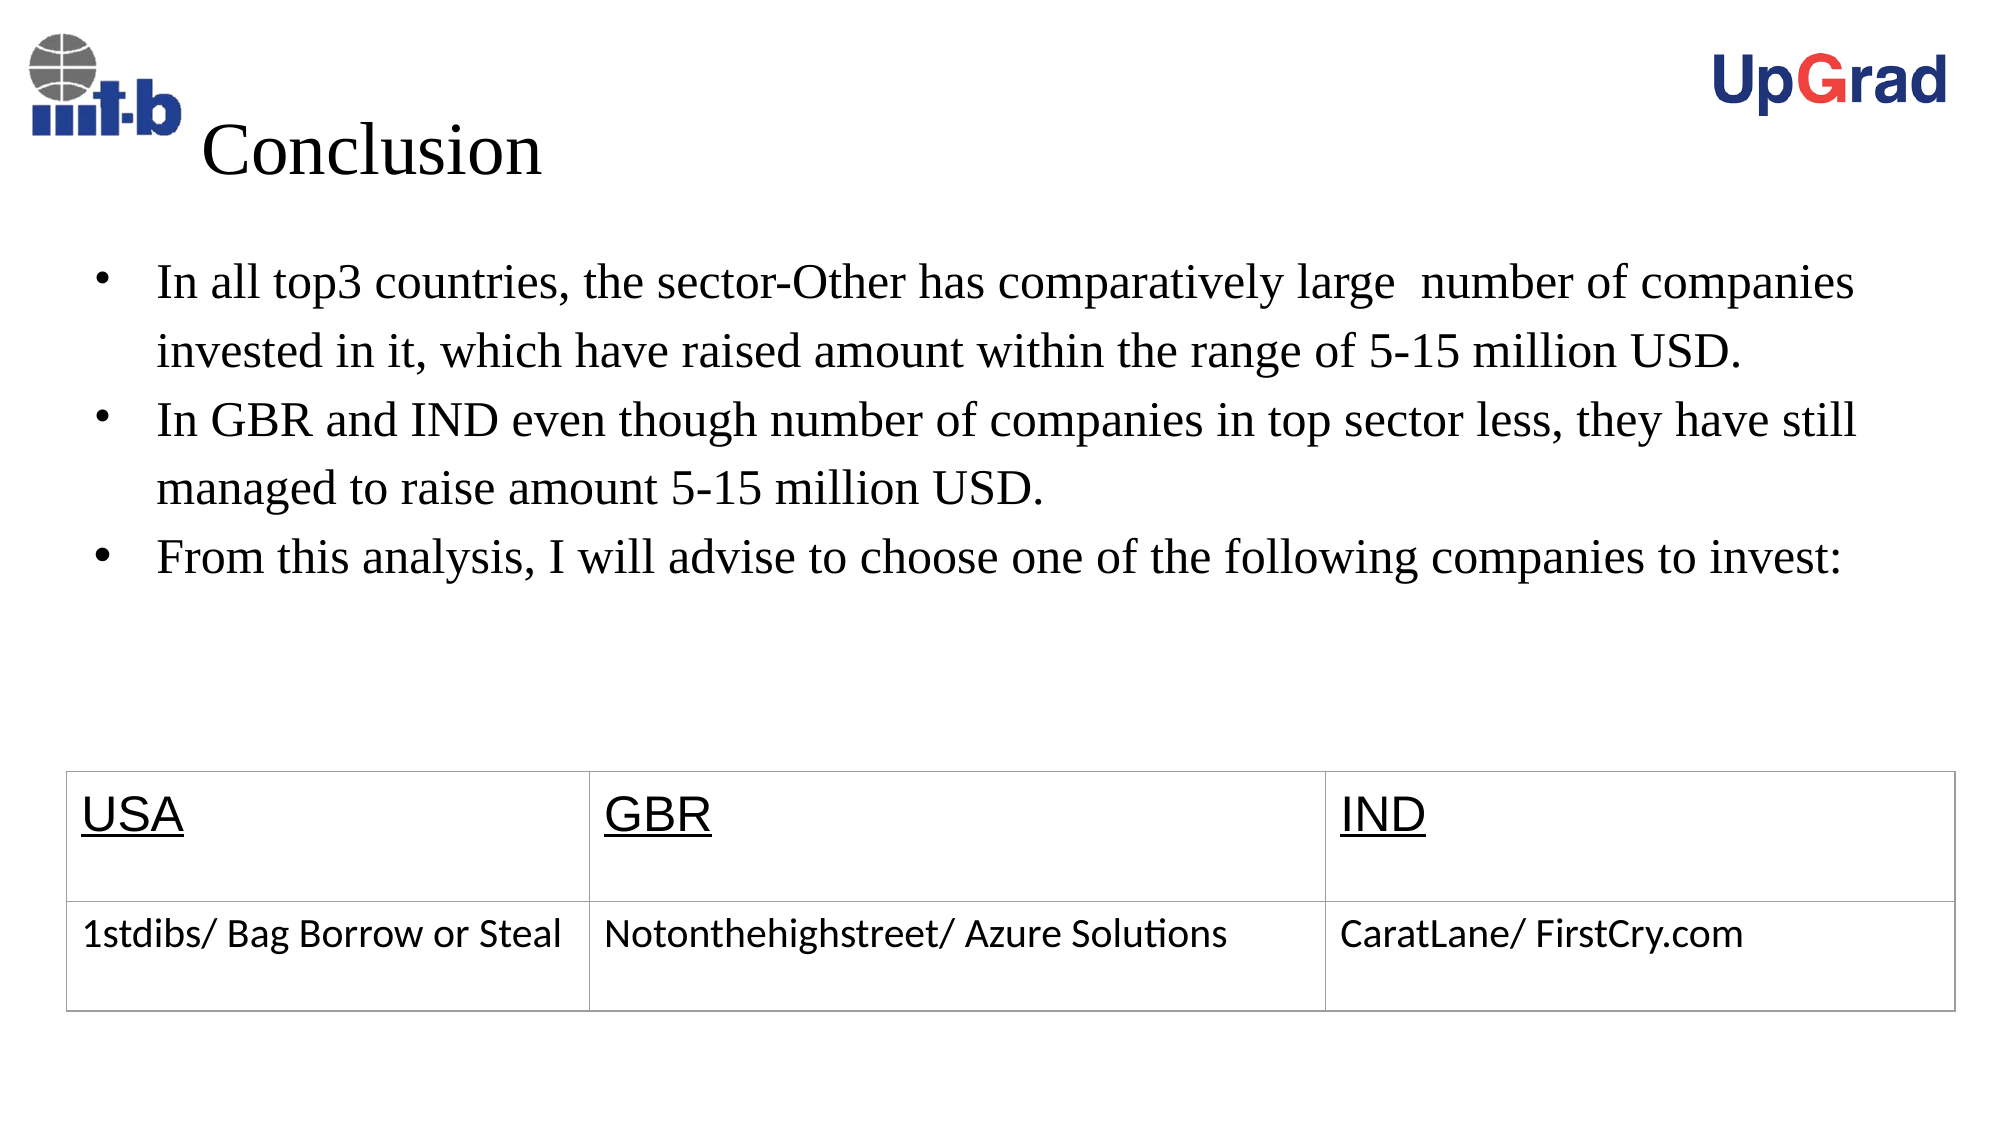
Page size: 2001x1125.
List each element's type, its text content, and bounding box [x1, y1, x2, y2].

table_cell 1stdibs/ Bag Borrow or Steal [67, 902, 589, 1010]
table_header USA [67, 772, 589, 901]
title Conclusion [186, 80, 1715, 221]
table_header GBR [590, 772, 1325, 901]
picture [1714, 53, 1952, 116]
table_header IND [1326, 772, 1954, 901]
table_cell Notonthehighstreet/ Azure Solutions [590, 902, 1325, 1010]
list In all top3 countries, the sector-Other has comparatively large number of companies invested in it, which have raised amount within the range of 5-15 million USD. In GBR and IND even though number of companies in top sector less, they have still managed to raise amount 5-15 million USD. From this analysis, I will advise to choose one of the following companies to invest: [66, 231, 1899, 647]
picture [0, 29, 208, 163]
table_cell CaratLane/ FirstCry.com [1326, 902, 1954, 1010]
